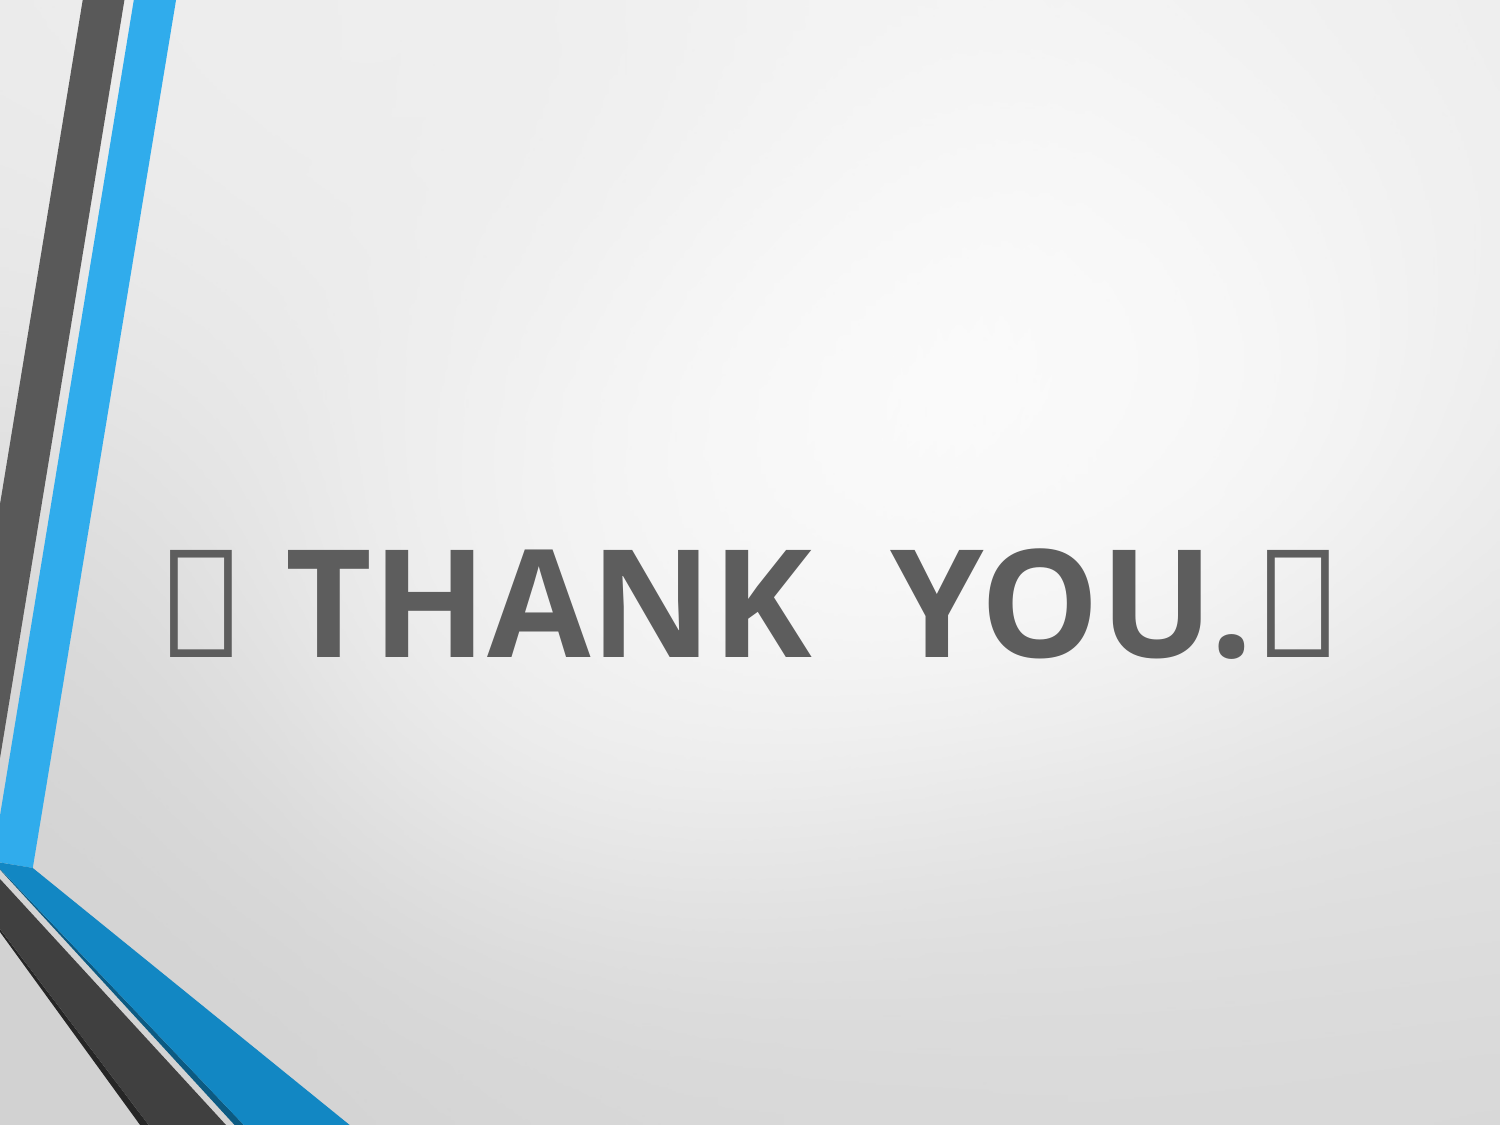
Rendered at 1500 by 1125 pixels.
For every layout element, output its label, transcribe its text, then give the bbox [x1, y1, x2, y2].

title  THANK YOU. [75, 278, 1425, 917]
